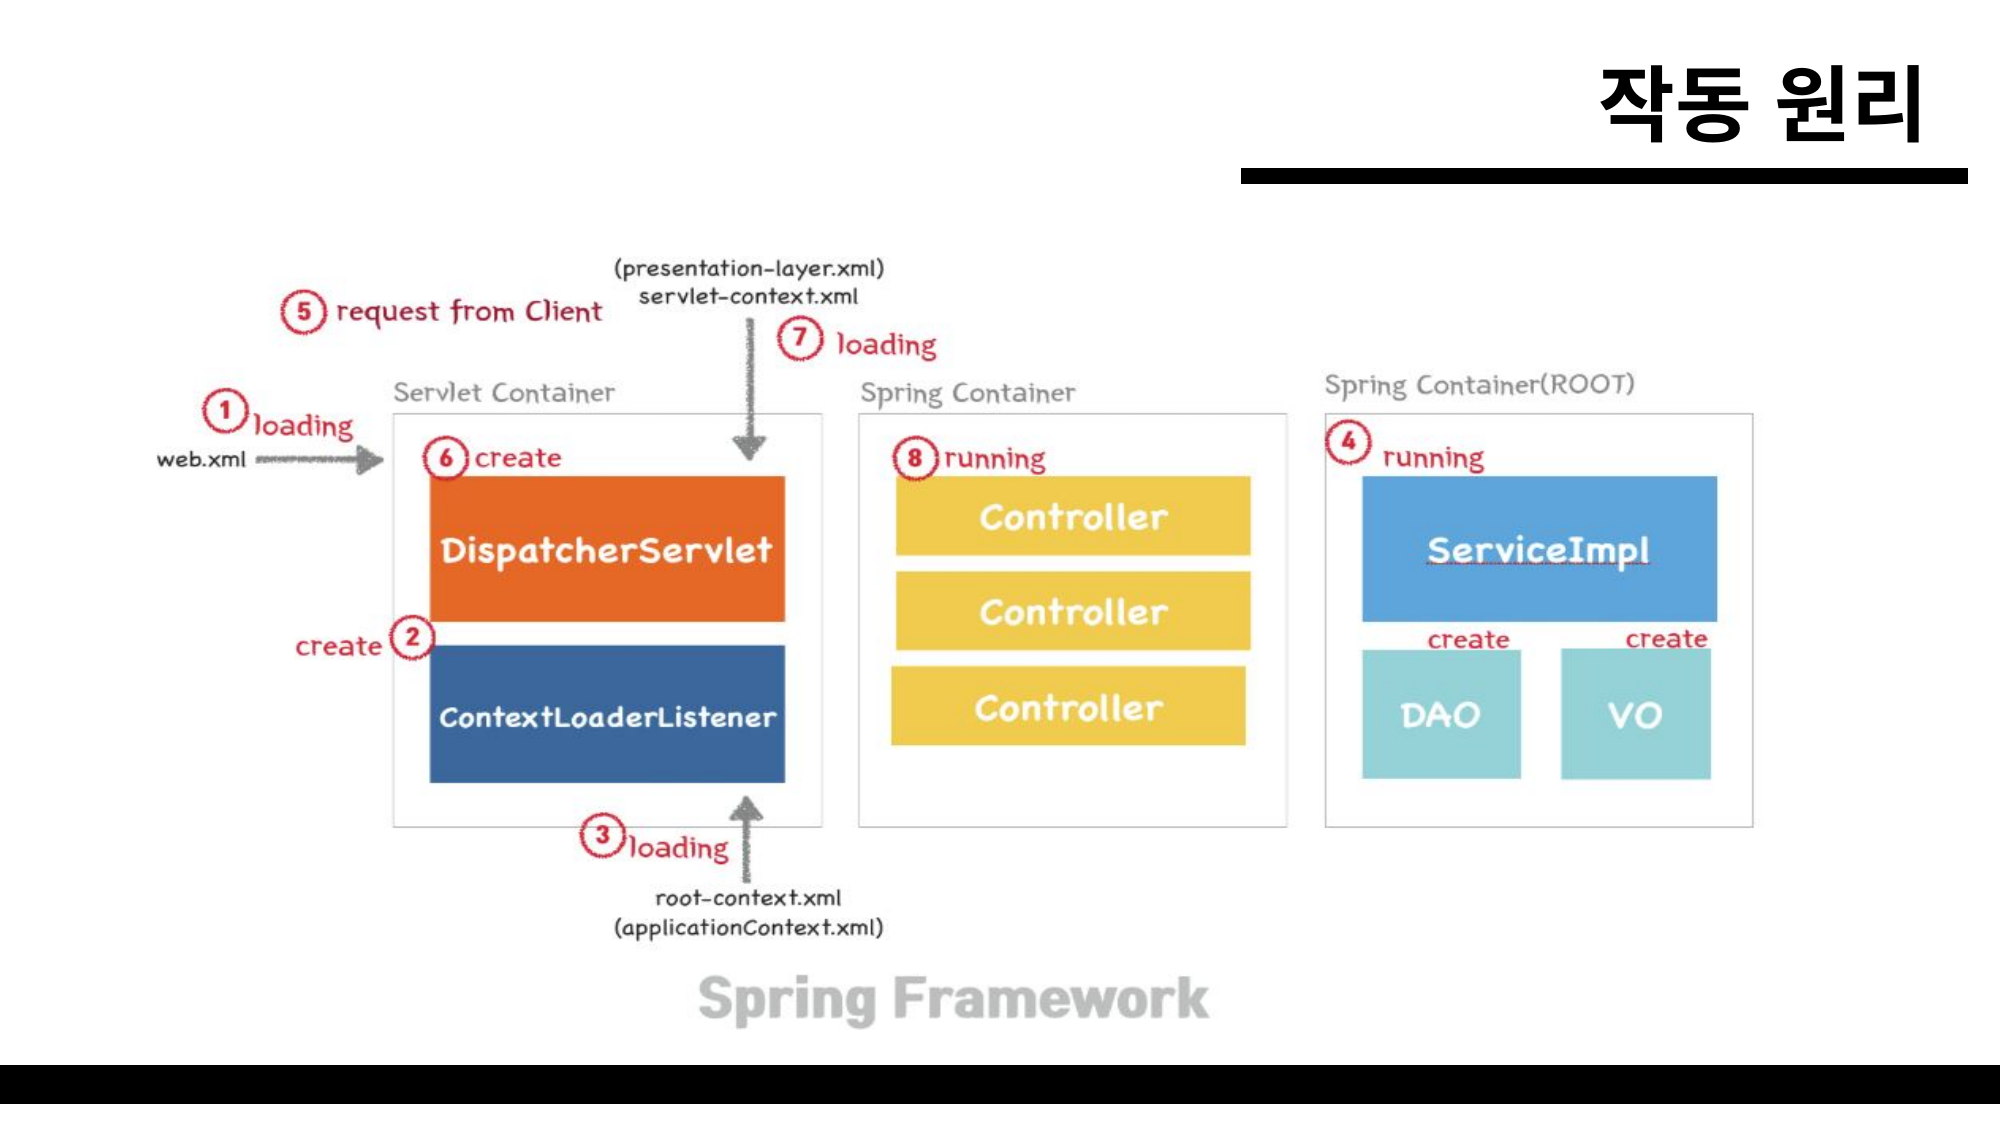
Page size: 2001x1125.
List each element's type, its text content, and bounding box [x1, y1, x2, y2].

text_box [0, 1065, 2000, 1104]
picture [149, 234, 1784, 1034]
text_box 작동 원리 [1583, 44, 2000, 159]
text_box [1241, 168, 1968, 184]
